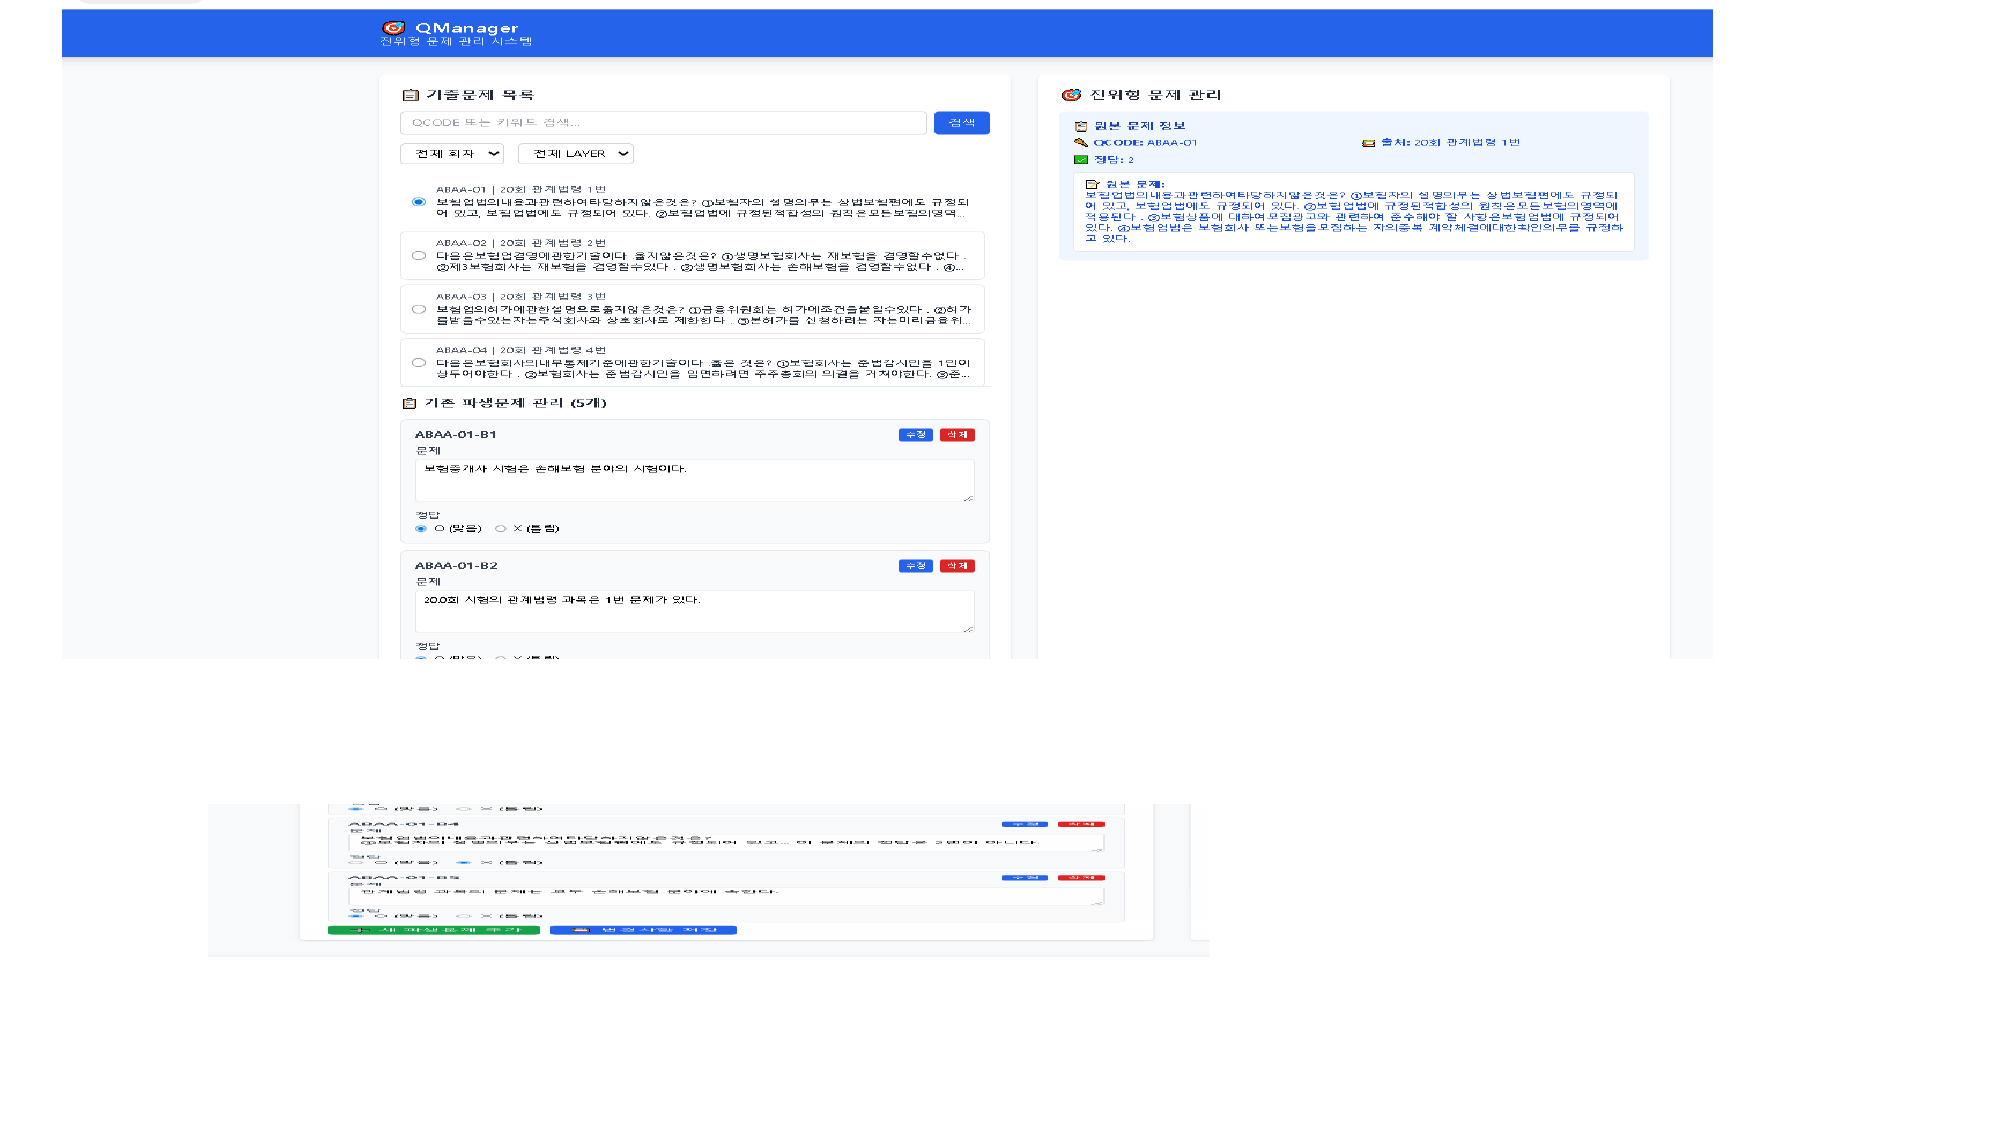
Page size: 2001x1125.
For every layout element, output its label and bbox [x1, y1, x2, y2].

picture [207, 803, 1211, 957]
picture [62, 0, 1713, 660]
